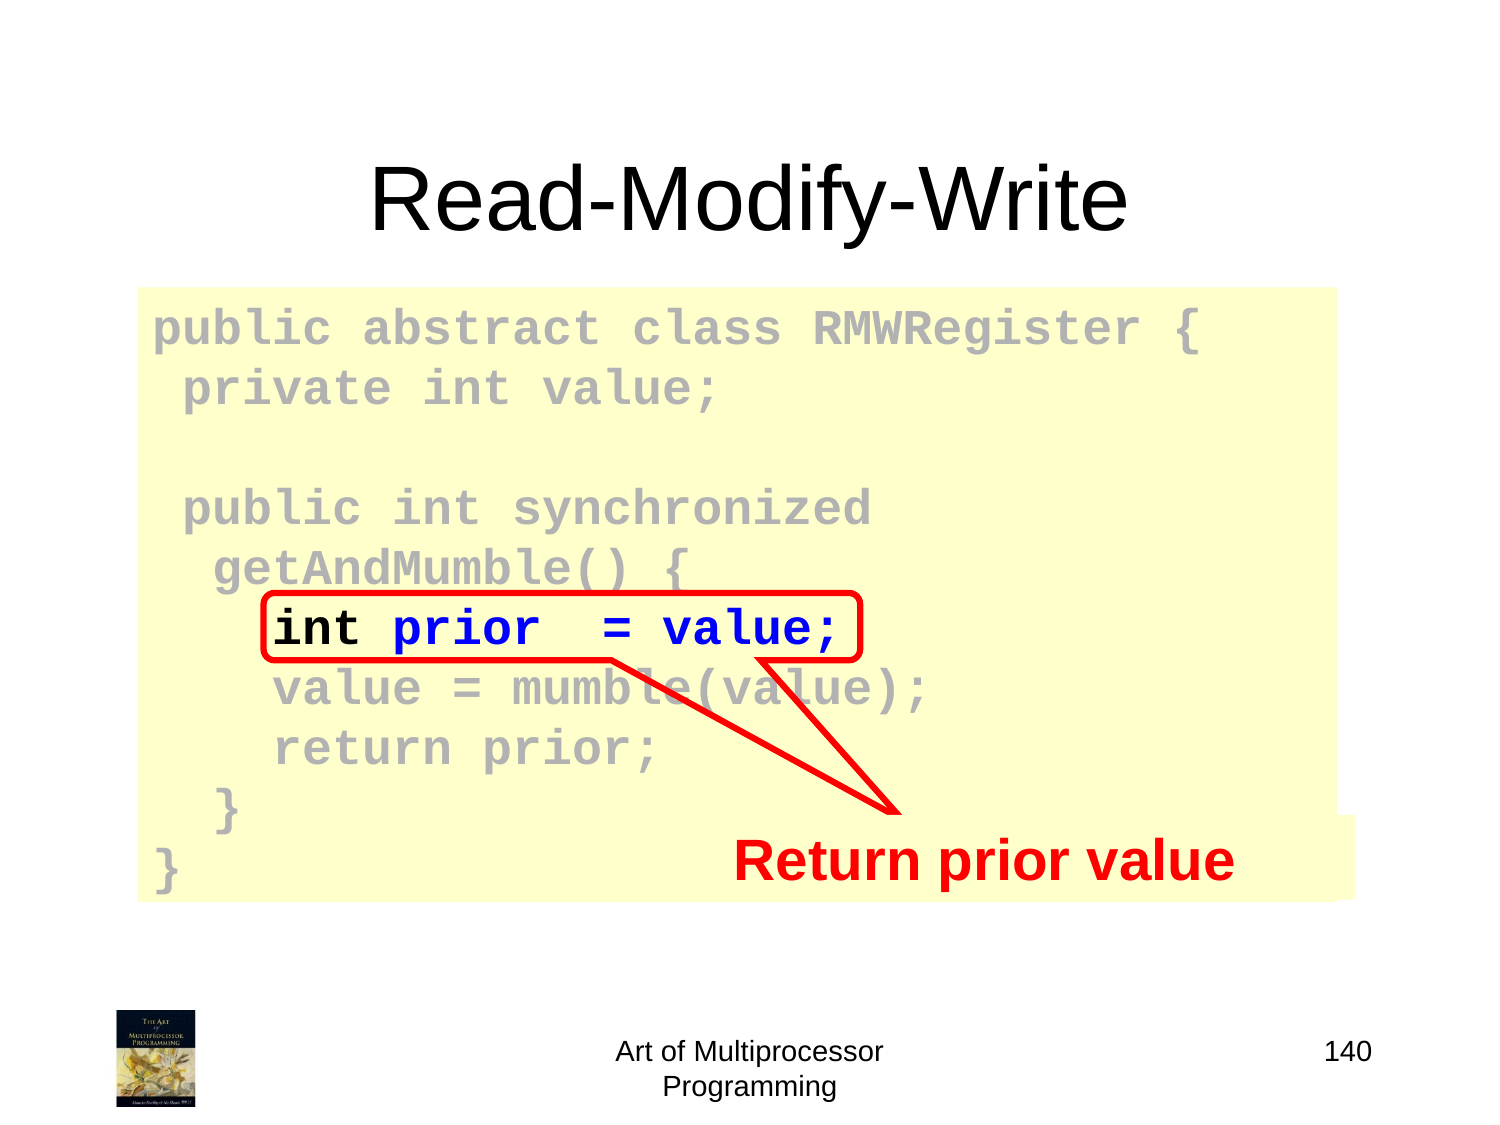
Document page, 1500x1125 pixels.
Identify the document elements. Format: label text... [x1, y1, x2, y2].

footer Art of Multiprocessor Programming [512, 1025, 988, 1100]
text_box Return prior value [614, 814, 1356, 900]
slide_number 140 [1074, 1024, 1388, 1101]
picture [107, 1010, 204, 1107]
text_box [263, 592, 898, 814]
text_box public abstract class RMWRegister { private int value; public int synchronized getAndMumble() { int prior = value; value = mumble(value); return prior; } } [137, 288, 1338, 903]
title Read-Modify-Write [112, 99, 1388, 288]
